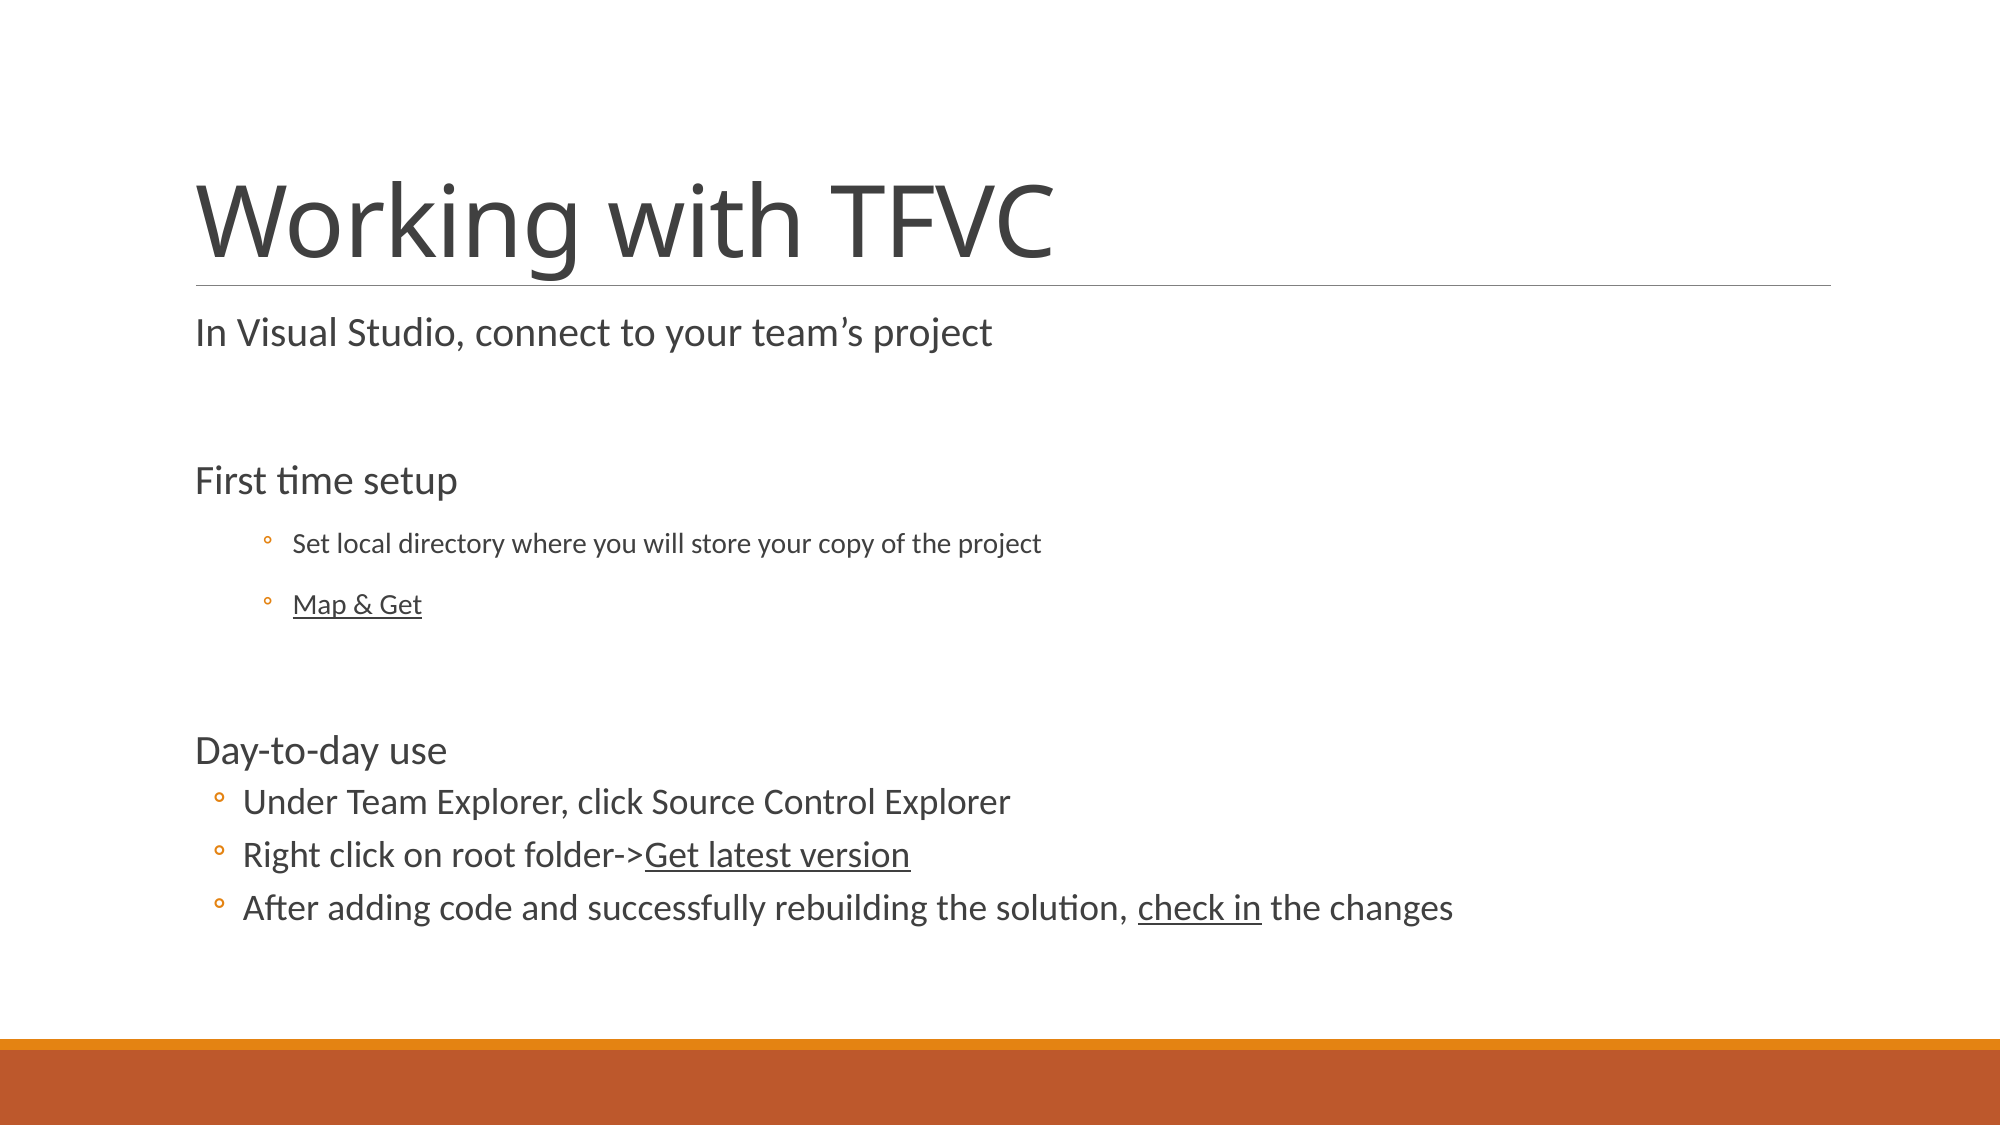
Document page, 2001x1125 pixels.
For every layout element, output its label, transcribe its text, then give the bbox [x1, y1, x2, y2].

list In Visual Studio, connect to your team’s project First time setup Set local directory where you will store your copy of the project Map & Get Day-to-day use Under Team Explorer, click Source Control Explorer Right click on root folder->Get latest version After adding code and successfully rebuilding the solution, check in the changes [180, 302, 1830, 963]
title Working with TFVC [180, 47, 1830, 285]
